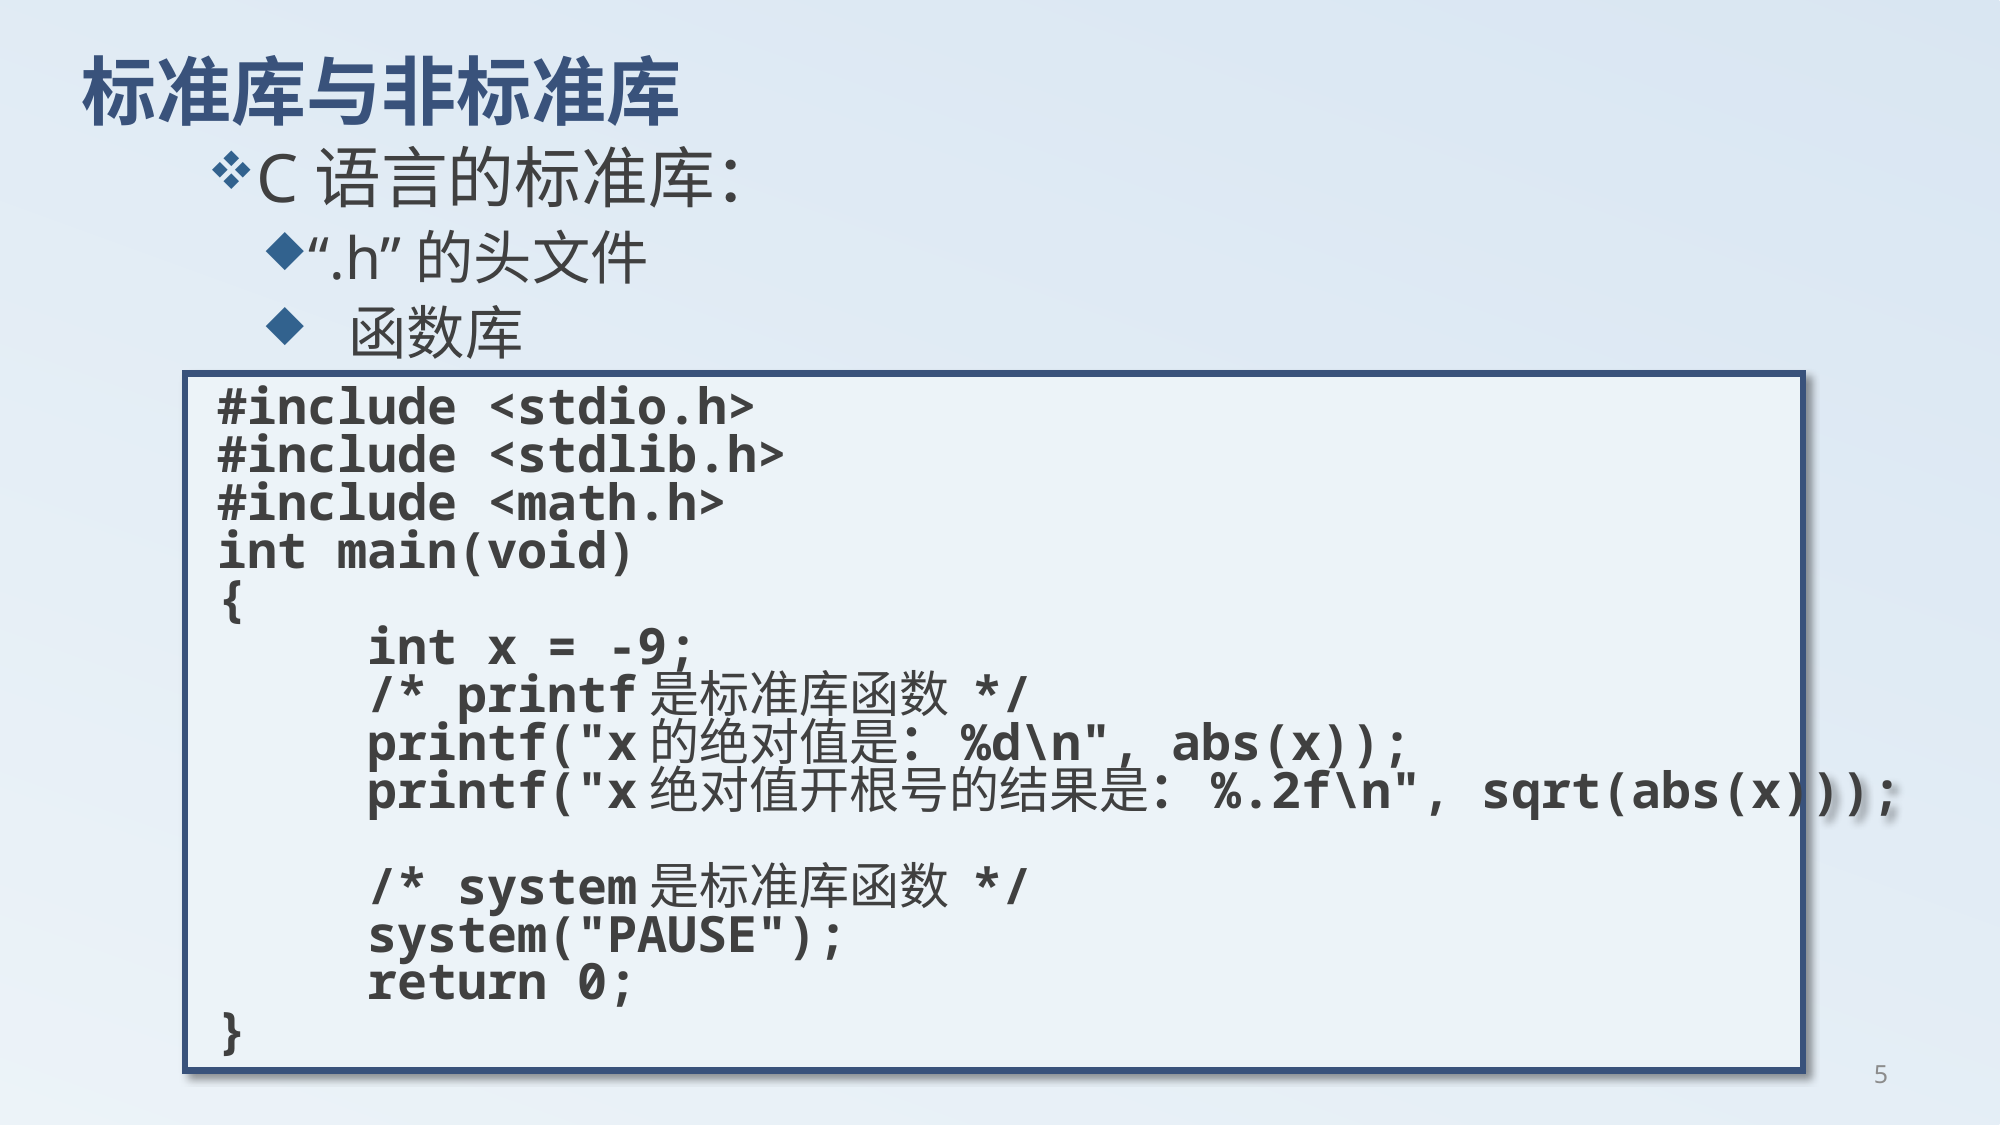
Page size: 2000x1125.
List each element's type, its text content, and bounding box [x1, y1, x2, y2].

title 标准库与非标准库 [66, 54, 1867, 197]
text_box #include <stdio.h> #include <stdlib.h> #include <math.h> int main(void) { int x = -9; /* printf是标准库函数 */ printf("x的绝对值是：%d\n", abs(x)); printf("x绝对值开根号的结果是：%.2f\n", sqrt(abs(x))); /* system是标准库函数 */ system("PAUSE"); return 0; } [184, 373, 1804, 1071]
list C语言的标准库： “.h”的头文件 函数库 [192, 136, 1763, 371]
